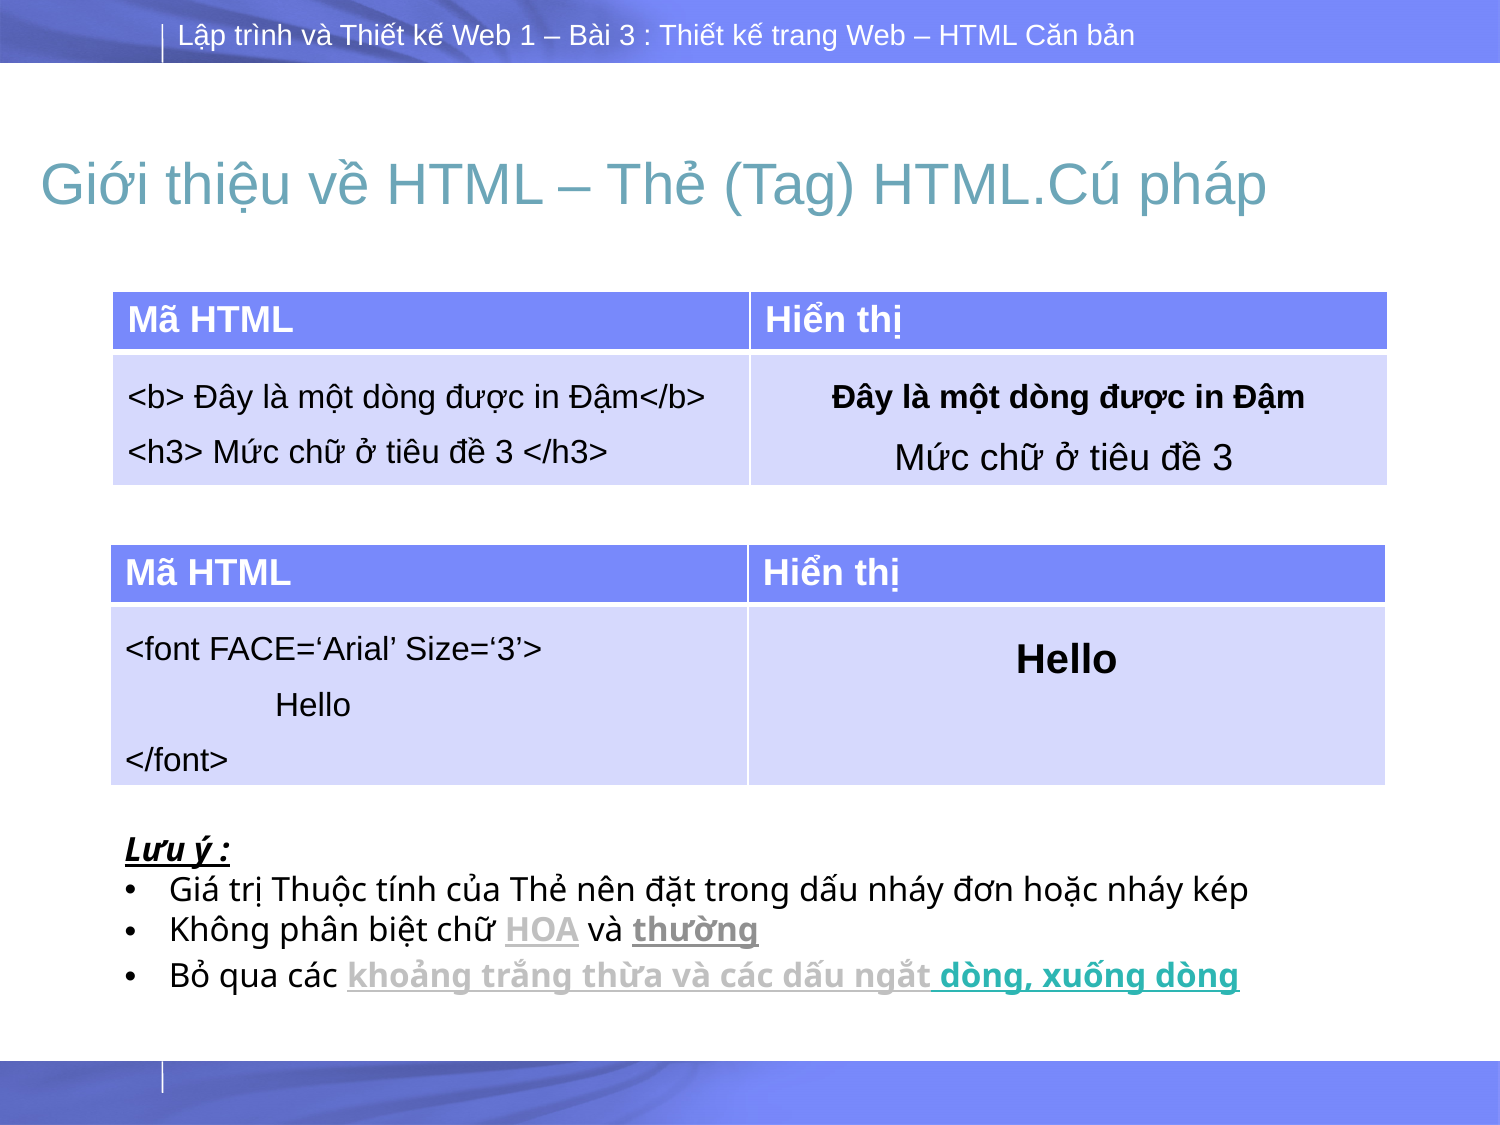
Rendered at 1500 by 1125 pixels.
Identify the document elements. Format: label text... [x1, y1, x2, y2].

title Giới thiệu về HTML – Thẻ (Tag) HTML.Cú pháp [25, 142, 1379, 225]
table_header Mã HTML [113, 292, 749, 349]
table_cell <font FACE=‘Arial’ Size=‘3’> Hello </font> [111, 607, 747, 785]
table_cell <b> Đây là một dòng được in Đậm</b> <h3> Mức chữ ở tiêu đề 3 </h3> [113, 355, 749, 485]
table_header Hiển thị [751, 292, 1387, 349]
text_box Lưu ý : Giá trị Thuộc tính của Thẻ nên đặt trong dấu nháy đơn hoặc nháy kép Không phân biệt chữ HOA và thường Bỏ qua các khoảng trắng thừa và các dấu ngắt dòng, xuống dòng [109, 821, 1363, 1007]
picture [0, 0, 1500, 63]
table_header Hiển thị [749, 545, 1385, 602]
table_header Mã HTML [111, 545, 747, 602]
table_cell Hello [749, 607, 1385, 785]
table_cell Đây là một dòng được in Đậm Mức chữ ở tiêu đề 3 [751, 355, 1387, 485]
picture [0, 1061, 1500, 1125]
